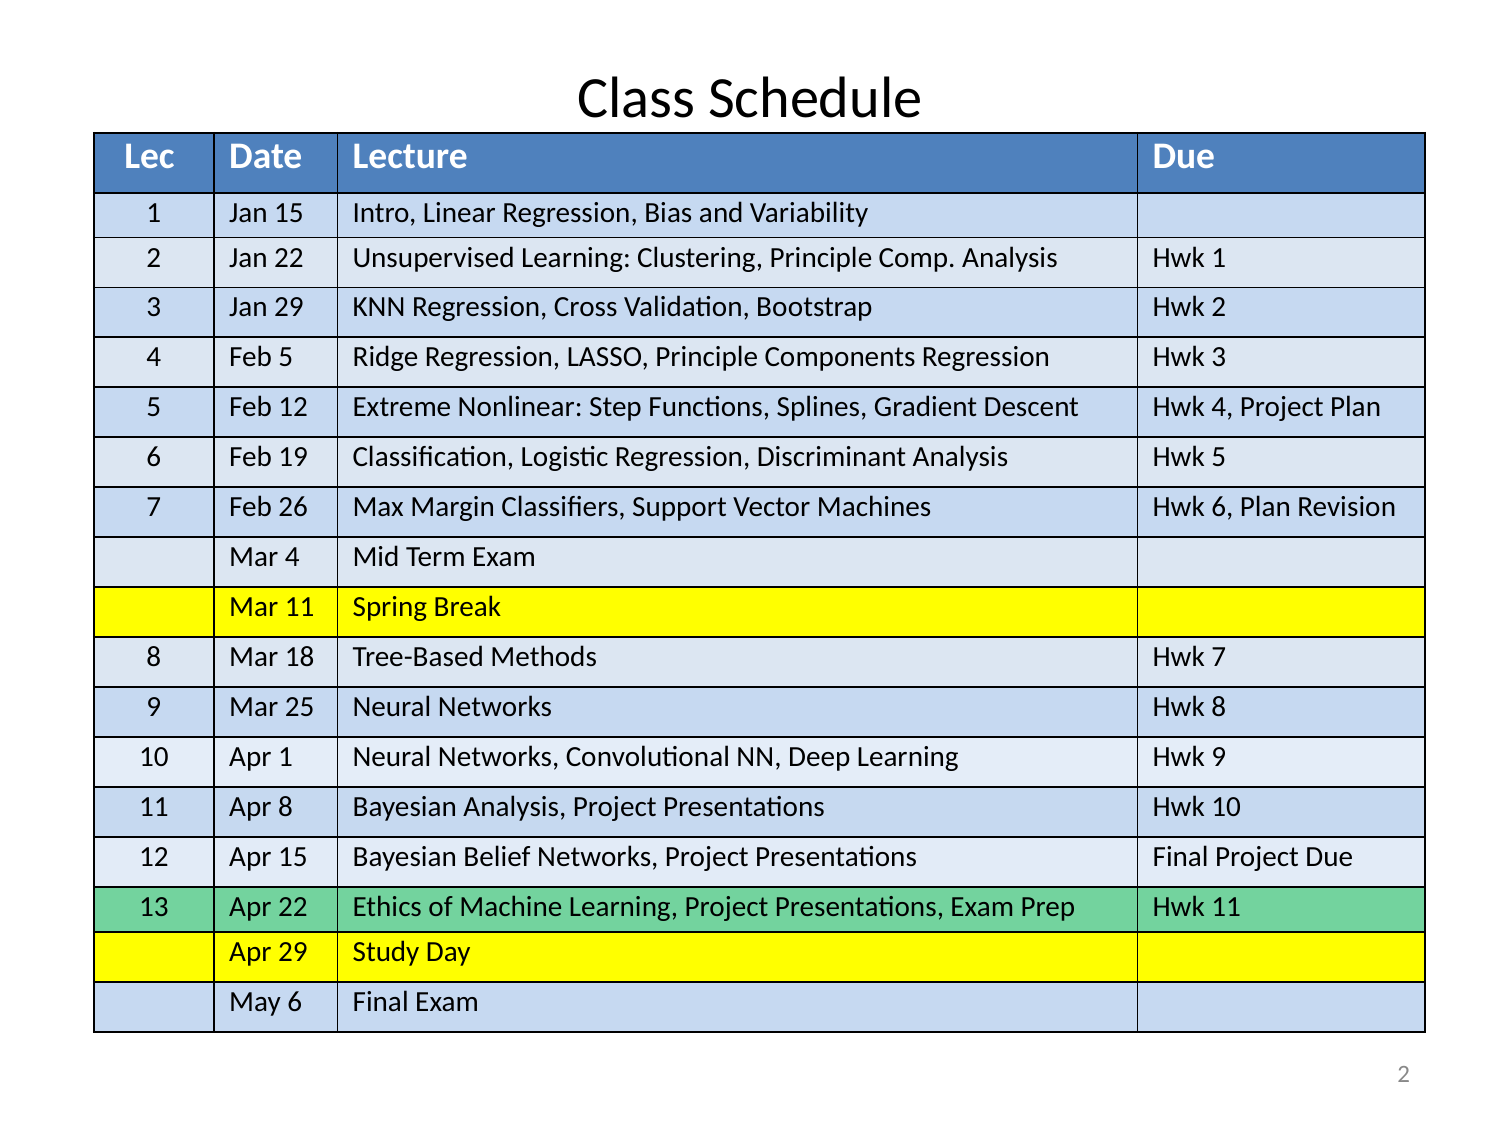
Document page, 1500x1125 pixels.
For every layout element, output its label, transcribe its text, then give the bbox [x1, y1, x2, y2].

table_cell Spring Break [338, 588, 1137, 636]
table_cell KNN Regression, Cross Validation, Bootstrap [338, 288, 1137, 336]
table_cell Final Project Due [1138, 838, 1424, 886]
table_cell Jan 29 [215, 288, 337, 336]
table_cell May 6 [215, 983, 337, 1031]
table_cell Mar 11 [215, 588, 337, 636]
table_cell Final Exam [338, 983, 1137, 1031]
table_cell Bayesian Analysis, Project Presentations [338, 788, 1137, 836]
table_cell Bayesian Belief Networks, Project Presentations [338, 838, 1137, 886]
table_cell 11 [95, 788, 213, 836]
table_cell [1138, 933, 1424, 981]
table_cell Hwk 11 [1138, 888, 1424, 931]
table_cell [1138, 983, 1424, 1031]
slide_number 2 [1074, 1042, 1425, 1103]
table_cell Hwk 8 [1138, 688, 1424, 736]
table_cell Ridge Regression, LASSO, Principle Components Regression [338, 338, 1137, 386]
table_header Lecture [338, 134, 1137, 192]
table_cell [95, 933, 213, 981]
table_header Lec [95, 134, 213, 192]
table_cell Mid Term Exam [338, 538, 1137, 586]
table_cell Hwk 1 [1138, 238, 1424, 287]
title Class Schedule [75, 0, 1425, 188]
table_cell Hwk 7 [1138, 638, 1424, 686]
table_cell Mar 25 [215, 688, 337, 736]
table_cell Hwk 5 [1138, 438, 1424, 486]
table_cell 9 [95, 688, 213, 736]
table_cell [1138, 588, 1424, 636]
table_header Due [1138, 134, 1424, 192]
table_cell 3 [95, 288, 213, 336]
table_cell Neural Networks, Convolutional NN, Deep Learning [338, 738, 1137, 786]
table_cell [95, 538, 213, 586]
table_cell Unsupervised Learning: Clustering, Principle Comp. Analysis [338, 238, 1137, 287]
table_cell Hwk 6, Plan Revision [1138, 488, 1424, 536]
table_cell 12 [95, 838, 213, 886]
table_cell Intro, Linear Regression, Bias and Variability [338, 194, 1137, 237]
table_cell 6 [95, 438, 213, 486]
table_cell Feb 19 [215, 438, 337, 486]
table_cell Max Margin Classifiers, Support Vector Machines [338, 488, 1137, 536]
table_cell Feb 12 [215, 388, 337, 436]
table_cell Apr 15 [215, 838, 337, 886]
table_cell Hwk 10 [1138, 788, 1424, 836]
table_cell 1 [95, 194, 213, 237]
table_cell Feb 26 [215, 488, 337, 536]
table_cell Apr 22 [215, 888, 337, 931]
table_cell Classification, Logistic Regression, Discriminant Analysis [338, 438, 1137, 486]
table_cell 5 [95, 388, 213, 436]
table_cell Mar 18 [215, 638, 337, 686]
table_cell 10 [95, 738, 213, 786]
table_cell Ethics of Machine Learning, Project Presentations, Exam Prep [338, 888, 1137, 931]
table_cell 13 [95, 888, 213, 931]
table_cell 2 [95, 238, 213, 287]
table_cell 7 [95, 488, 213, 536]
table_cell Neural Networks [338, 688, 1137, 736]
table_cell Mar 4 [215, 538, 337, 586]
table_cell Apr 1 [215, 738, 337, 786]
table_cell Hwk 4, Project Plan [1138, 388, 1424, 436]
table_cell Jan 22 [215, 238, 337, 287]
table_cell Tree-Based Methods [338, 638, 1137, 686]
table_cell [95, 983, 213, 1031]
table_cell Study Day [338, 933, 1137, 981]
table_cell [1138, 194, 1424, 237]
table_cell Extreme Nonlinear: Step Functions, Splines, Gradient Descent [338, 388, 1137, 436]
table_header Date [215, 134, 337, 192]
table_cell Apr 29 [215, 933, 337, 981]
table_cell Feb 5 [215, 338, 337, 386]
table_cell Apr 8 [215, 788, 337, 836]
table_cell [1138, 538, 1424, 586]
table_cell Hwk 9 [1138, 738, 1424, 786]
table_cell [95, 588, 213, 636]
table_cell 8 [95, 638, 213, 686]
table_cell Jan 15 [215, 194, 337, 237]
table_cell 4 [95, 338, 213, 386]
table_cell Hwk 3 [1138, 338, 1424, 386]
table_cell Hwk 2 [1138, 288, 1424, 336]
